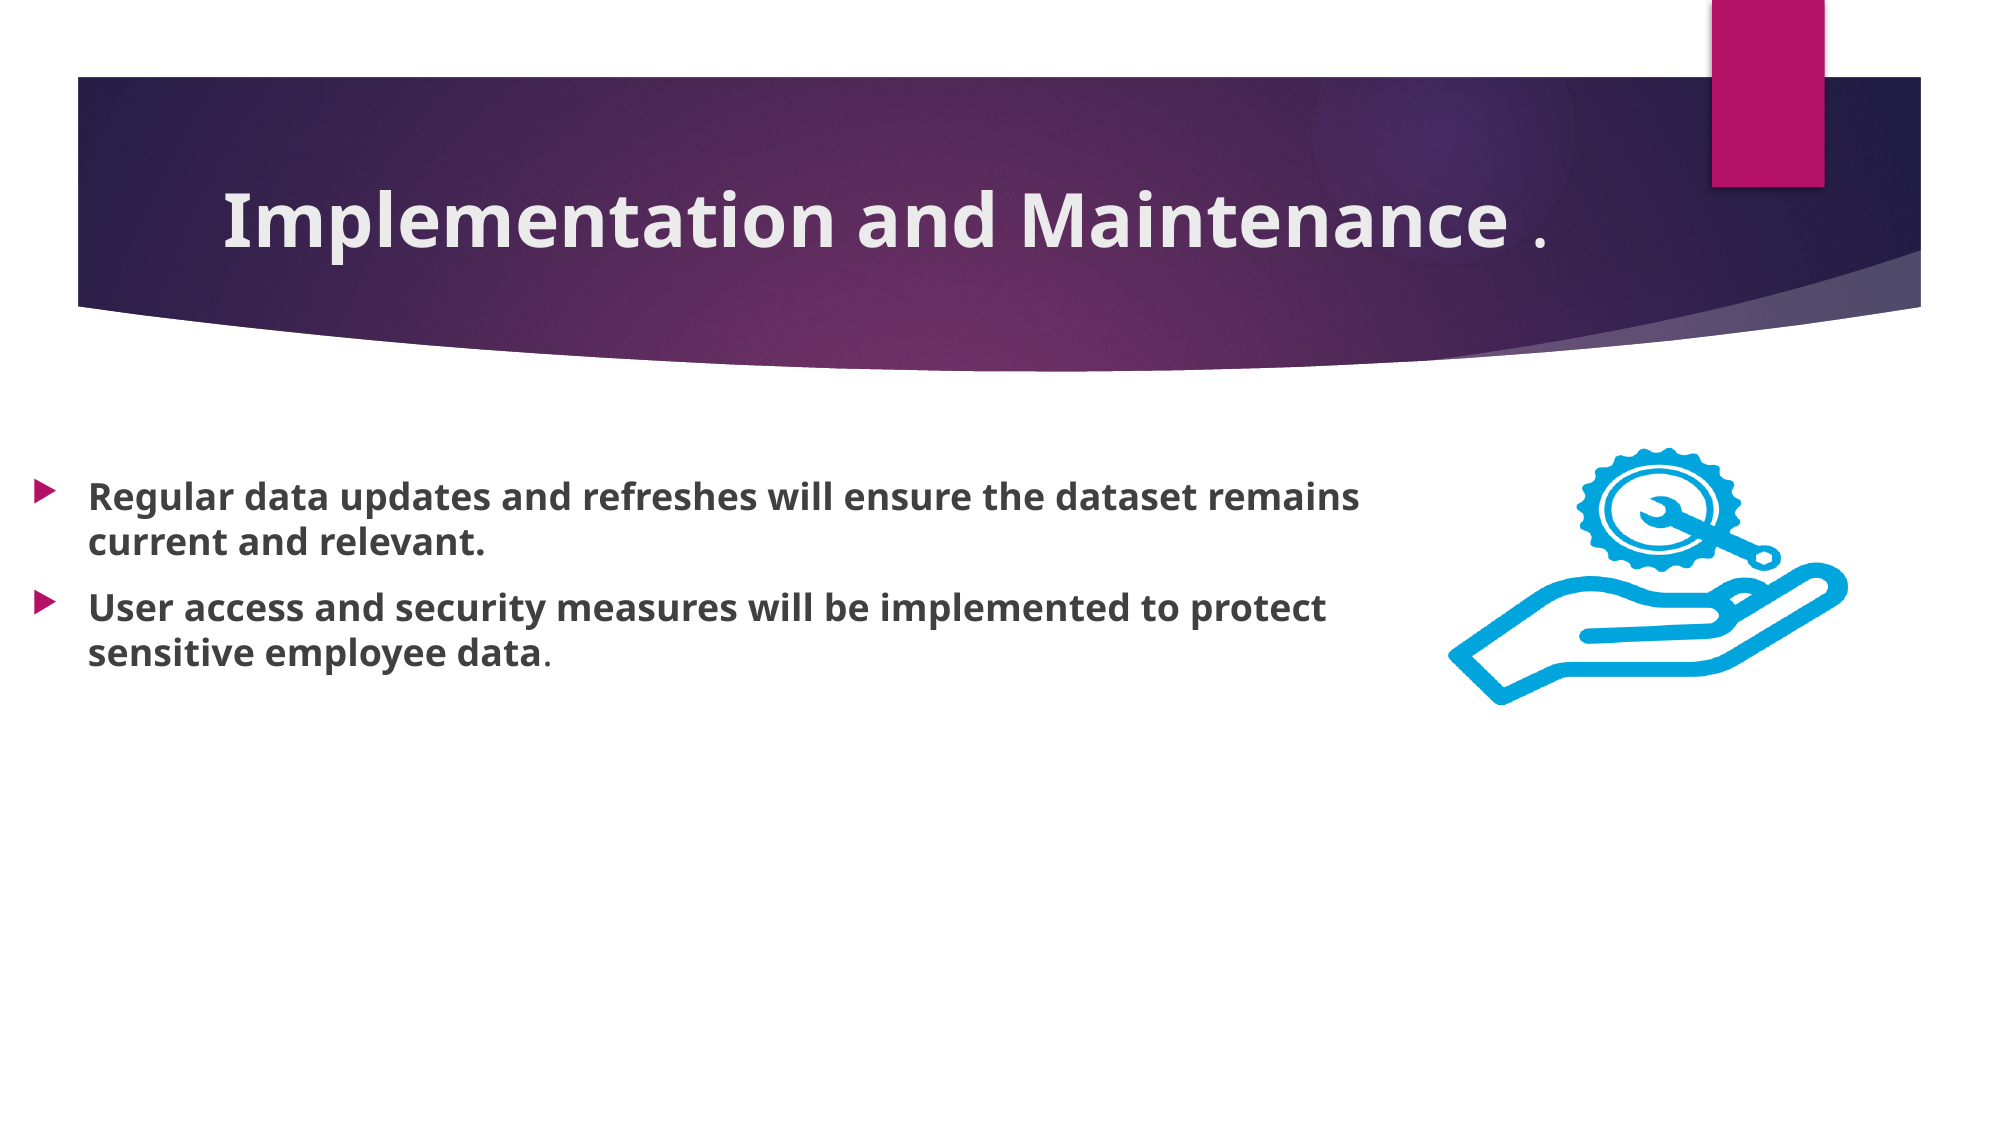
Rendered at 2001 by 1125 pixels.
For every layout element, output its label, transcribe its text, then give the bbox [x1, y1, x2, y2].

title Implementation and Maintenance . [189, 159, 1627, 276]
picture [1473, 579, 1827, 686]
list Regular data updates and refreshes will ensure the dataset remains current and relevant. User access and security measures will be implemented to protect sensitive employee data. [16, 465, 1426, 901]
picture [1448, 419, 1849, 652]
picture [1448, 589, 1849, 722]
picture [1731, 594, 1750, 604]
